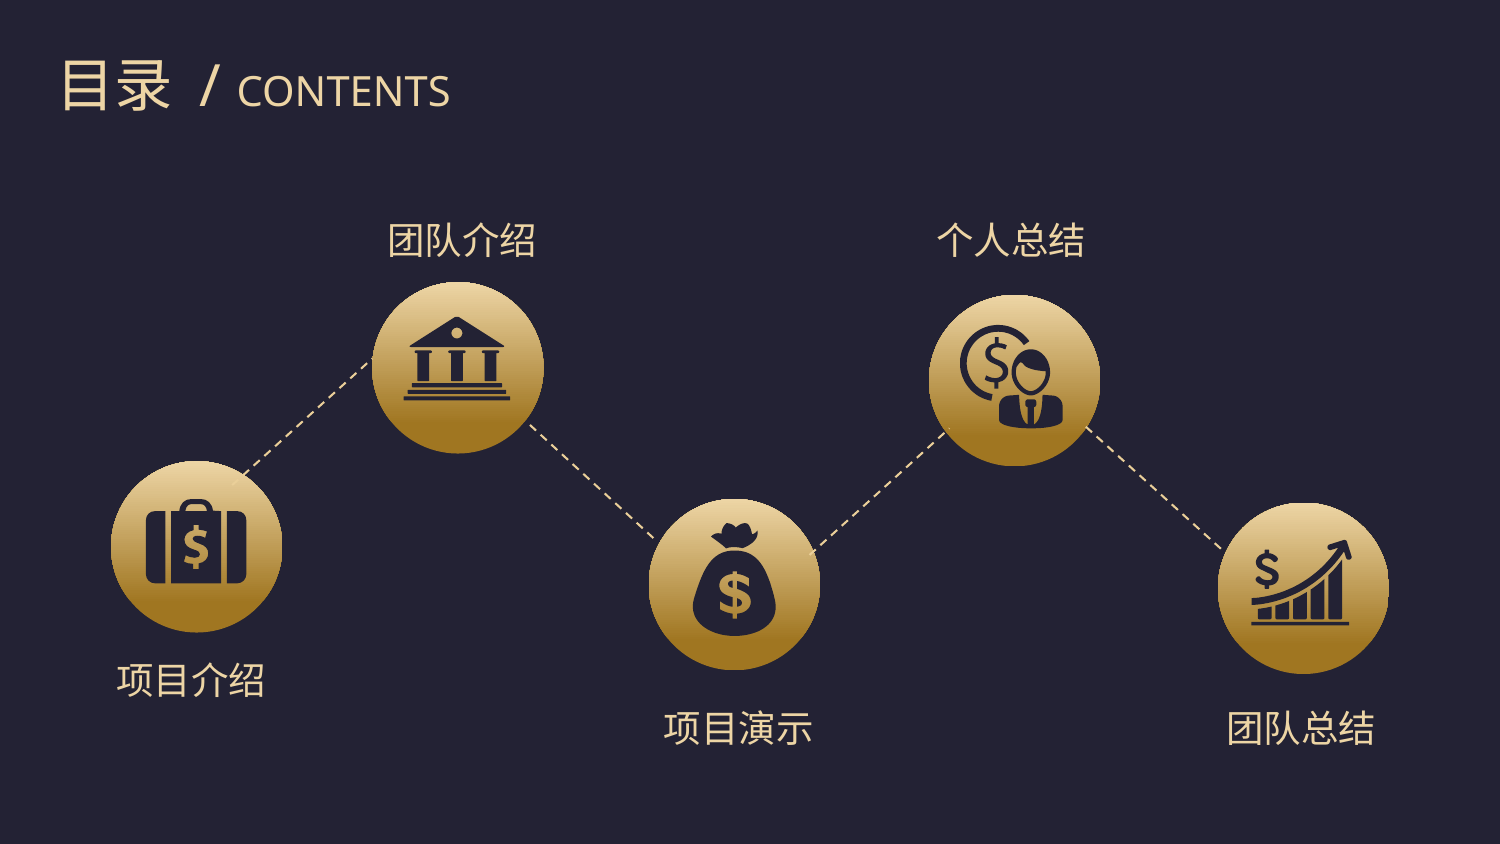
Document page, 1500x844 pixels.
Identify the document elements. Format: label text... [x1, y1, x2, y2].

text_box 项目演示 [648, 697, 829, 757]
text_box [1217, 502, 1390, 675]
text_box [371, 281, 544, 454]
text_box 团队总结 [1211, 697, 1392, 758]
text_box 目录 / CONTENTS [28, 40, 479, 126]
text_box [529, 424, 656, 541]
text_box 团队介绍 [372, 209, 552, 270]
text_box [1085, 426, 1226, 554]
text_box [231, 358, 373, 486]
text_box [809, 428, 950, 556]
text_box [110, 460, 283, 633]
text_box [648, 498, 821, 671]
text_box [928, 294, 1101, 467]
text_box 个人总结 [921, 209, 1102, 270]
text_box 项目介绍 [101, 649, 282, 709]
